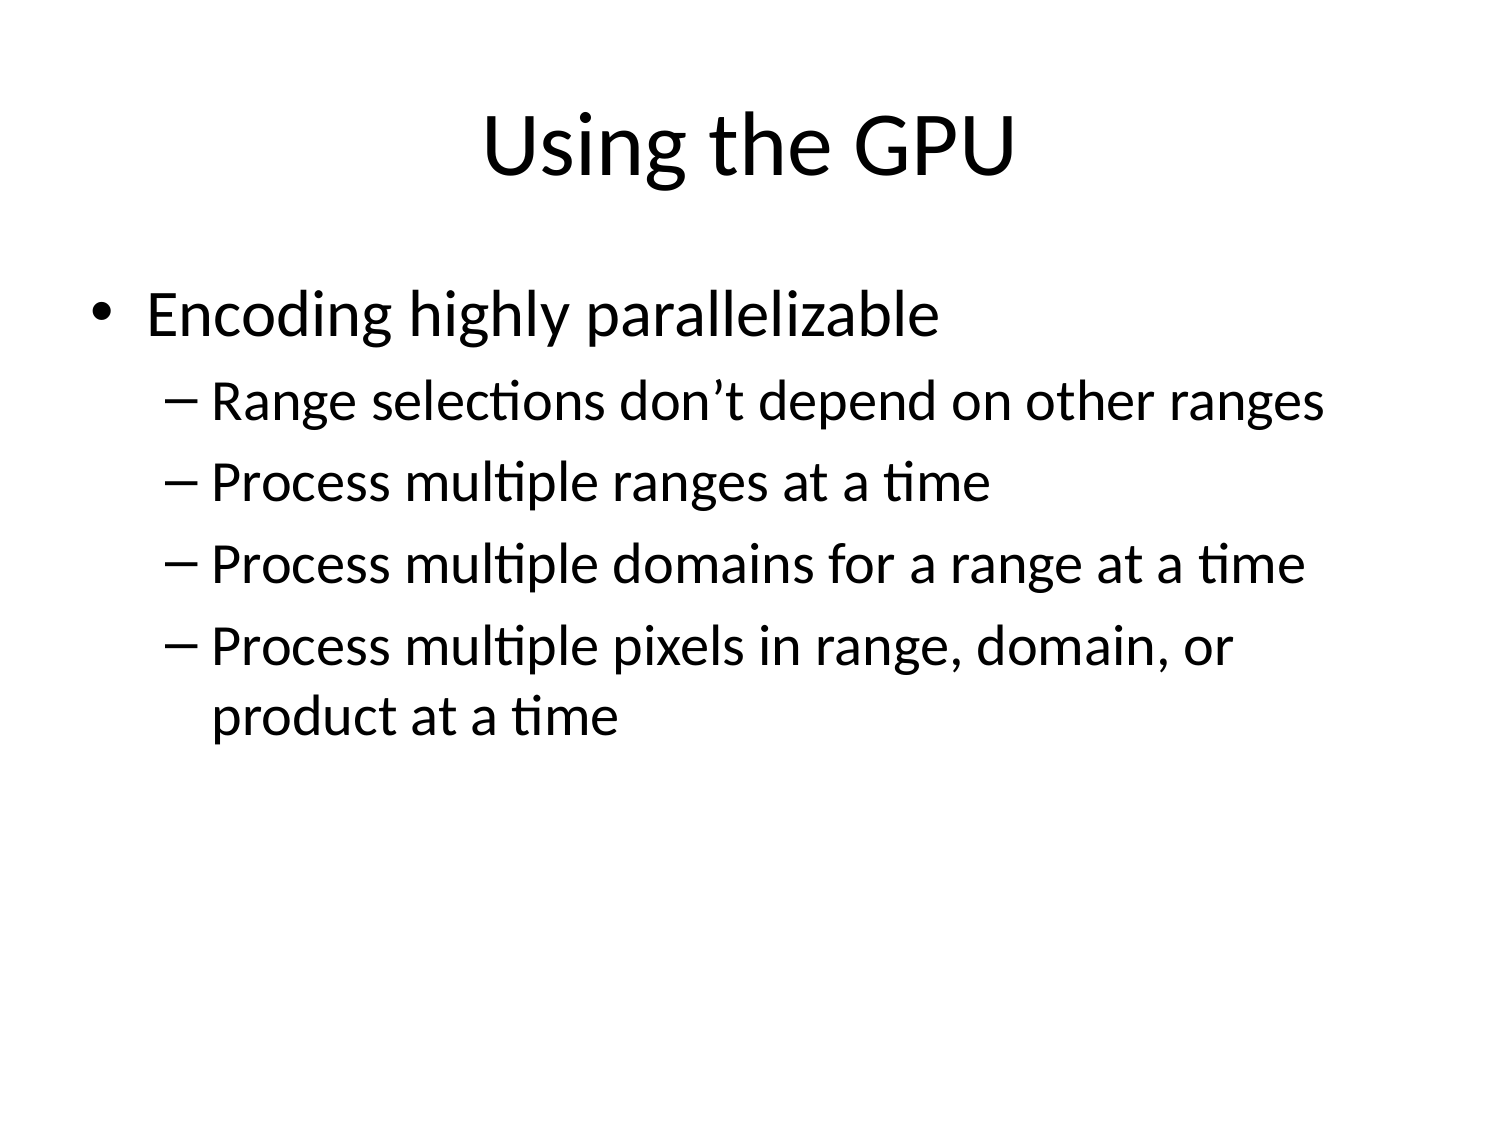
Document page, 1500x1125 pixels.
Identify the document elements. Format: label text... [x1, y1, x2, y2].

title Using the GPU [75, 45, 1425, 233]
list Encoding highly parallelizable Range selections don’t depend on other ranges Process multiple ranges at a time Process multiple domains for a range at a time Process multiple pixels in range, domain, or product at a time [75, 262, 1425, 1005]
